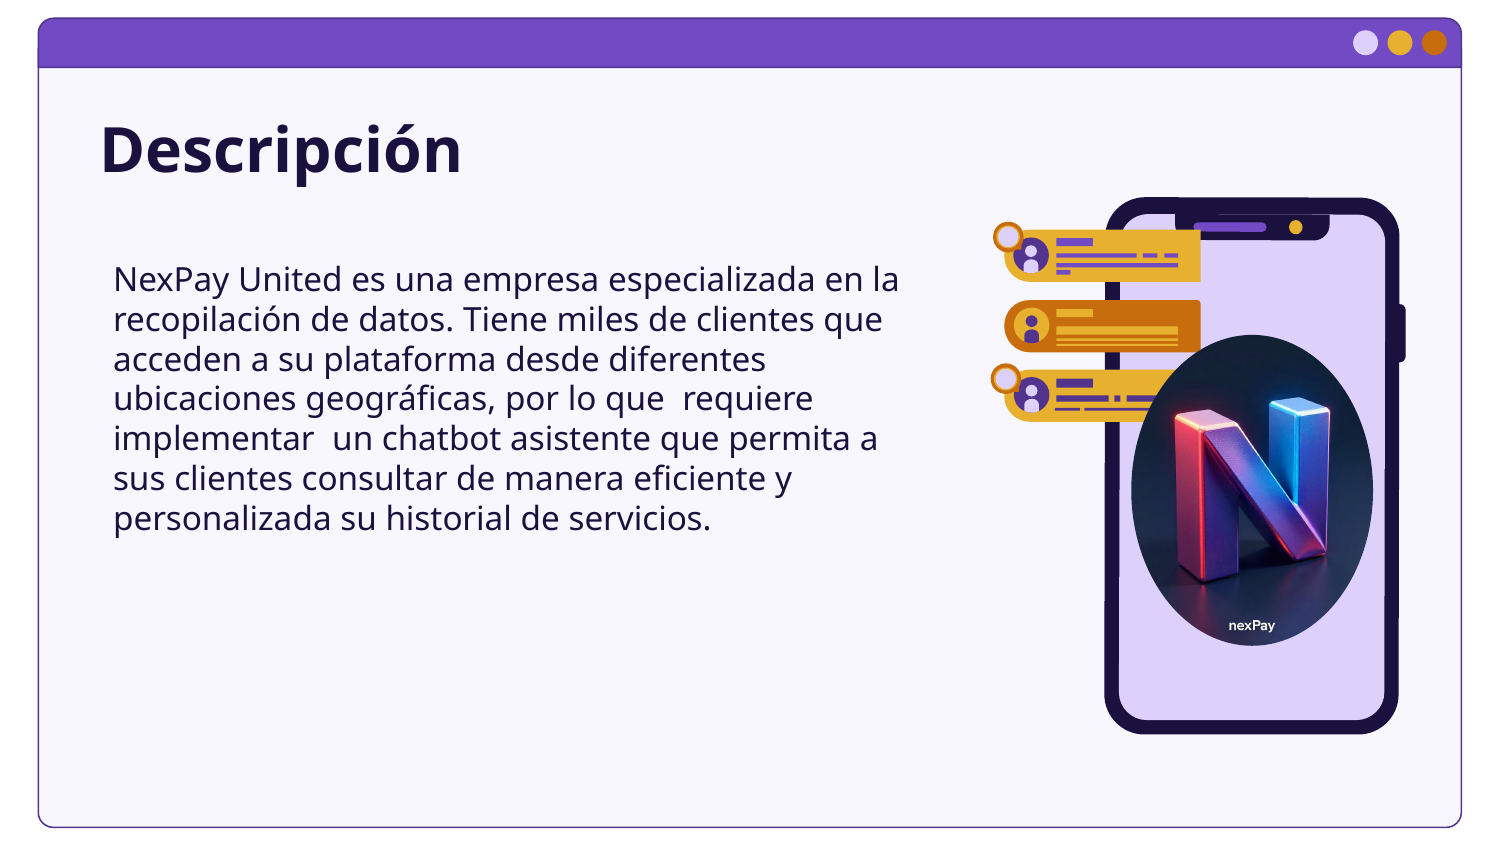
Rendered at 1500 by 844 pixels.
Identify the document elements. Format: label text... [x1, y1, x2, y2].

picture [1130, 334, 1374, 646]
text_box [990, 196, 1406, 735]
list NexPay United es una empresa especializada en la recopilación de datos. Tiene miles de clientes que acceden a su plataforma desde diferentes ubicaciones geográficas, por lo que requiere implementar un chatbot asistente que permita a sus clientes consultar de manera eficiente y personalizada su historial de servicios. [98, 242, 951, 296]
title Descripción [84, 95, 1348, 189]
